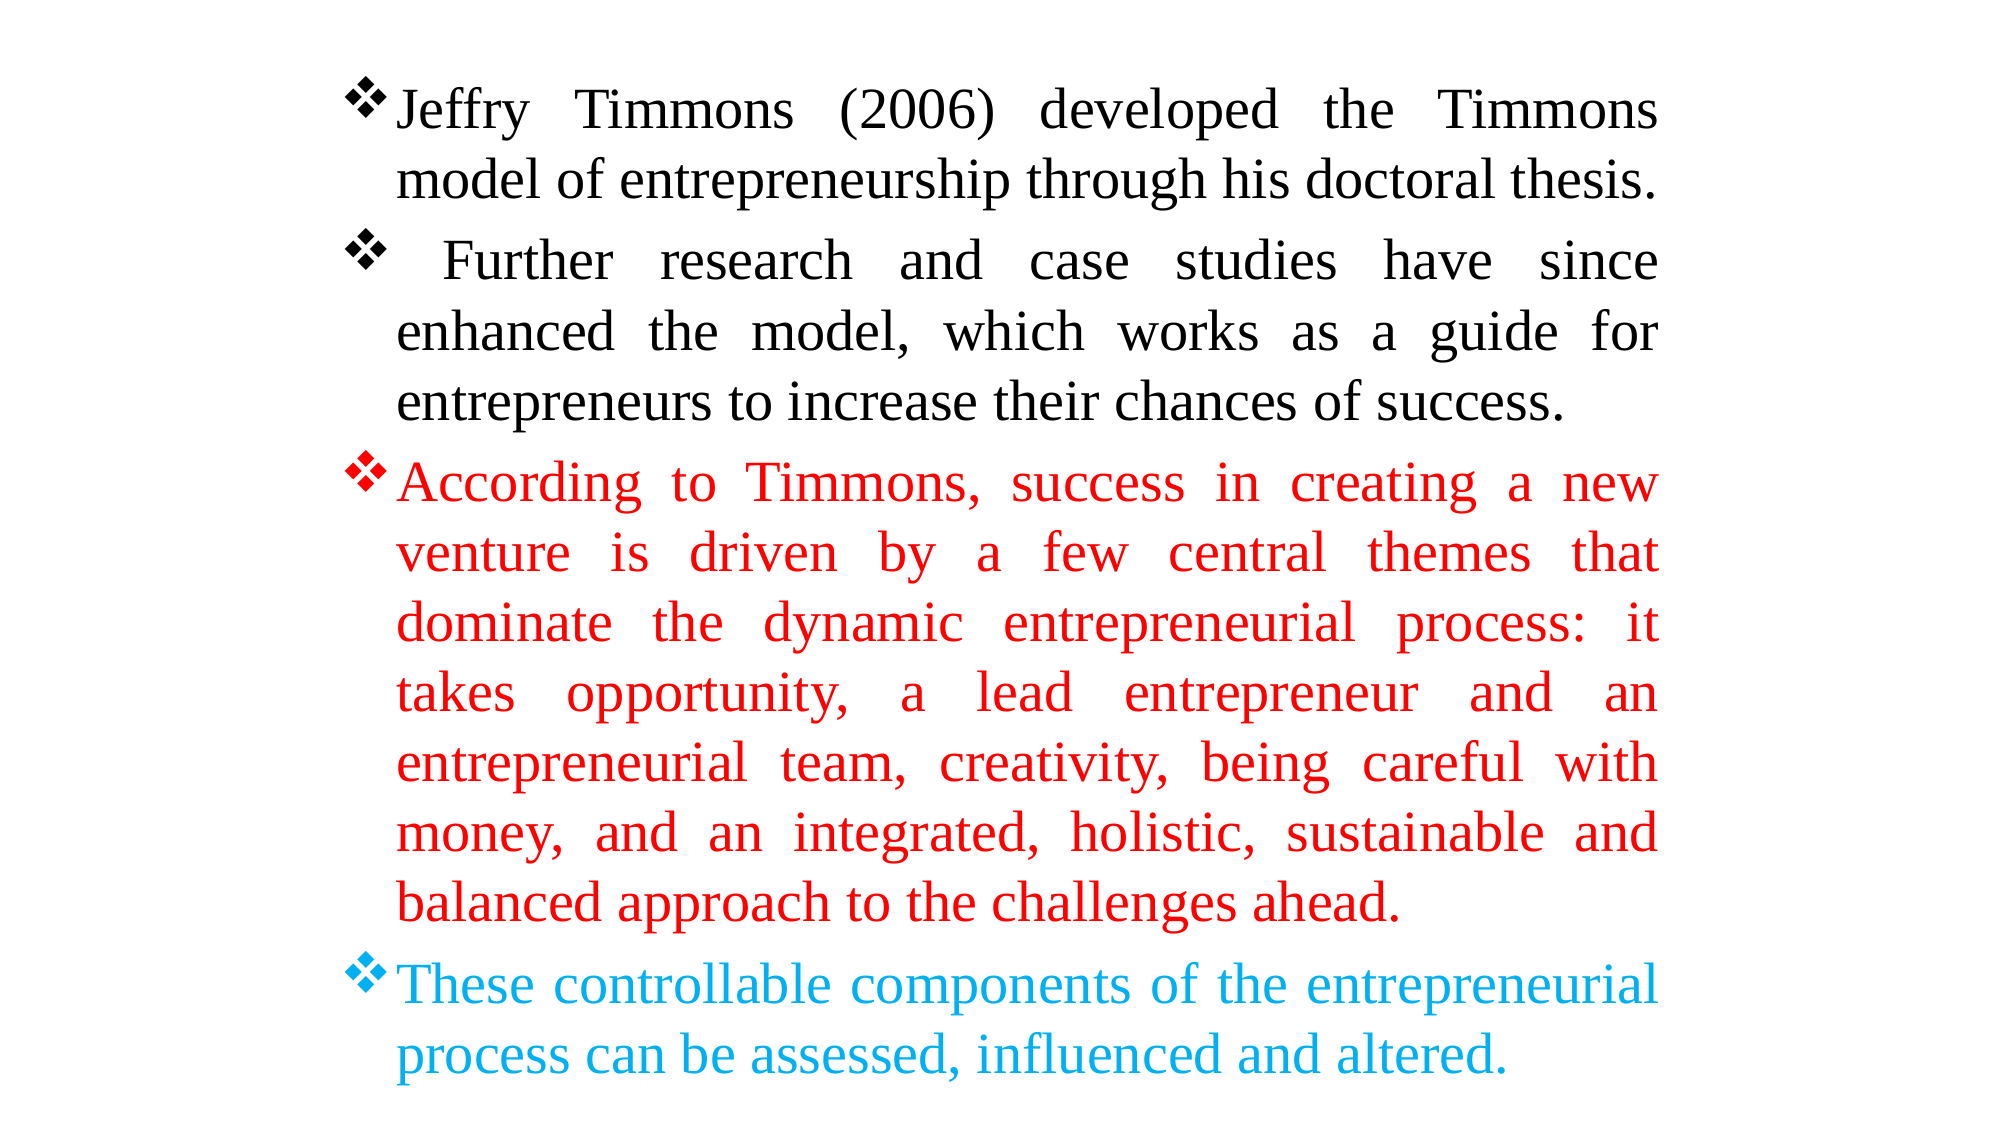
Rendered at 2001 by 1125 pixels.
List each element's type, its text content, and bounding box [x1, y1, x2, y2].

list Jeffry Timmons (2006) developed the Timmons model of entrepreneurship through his doctoral thesis. Further research and case studies have since enhanced the model, which works as a guide for entrepreneurs to increase their chances of success. According to Timmons, success in creating a new venture is driven by a few central themes that dominate the dynamic entrepreneurial process: it takes opportunity, a lead entrepreneur and an entrepreneurial team, creativity, being careful with money, and an integrated, holistic, sustainable and balanced approach to the challenges ahead. These controllable components of the entrepreneurial process can be assessed, influenced and altered. [324, 62, 1675, 1005]
